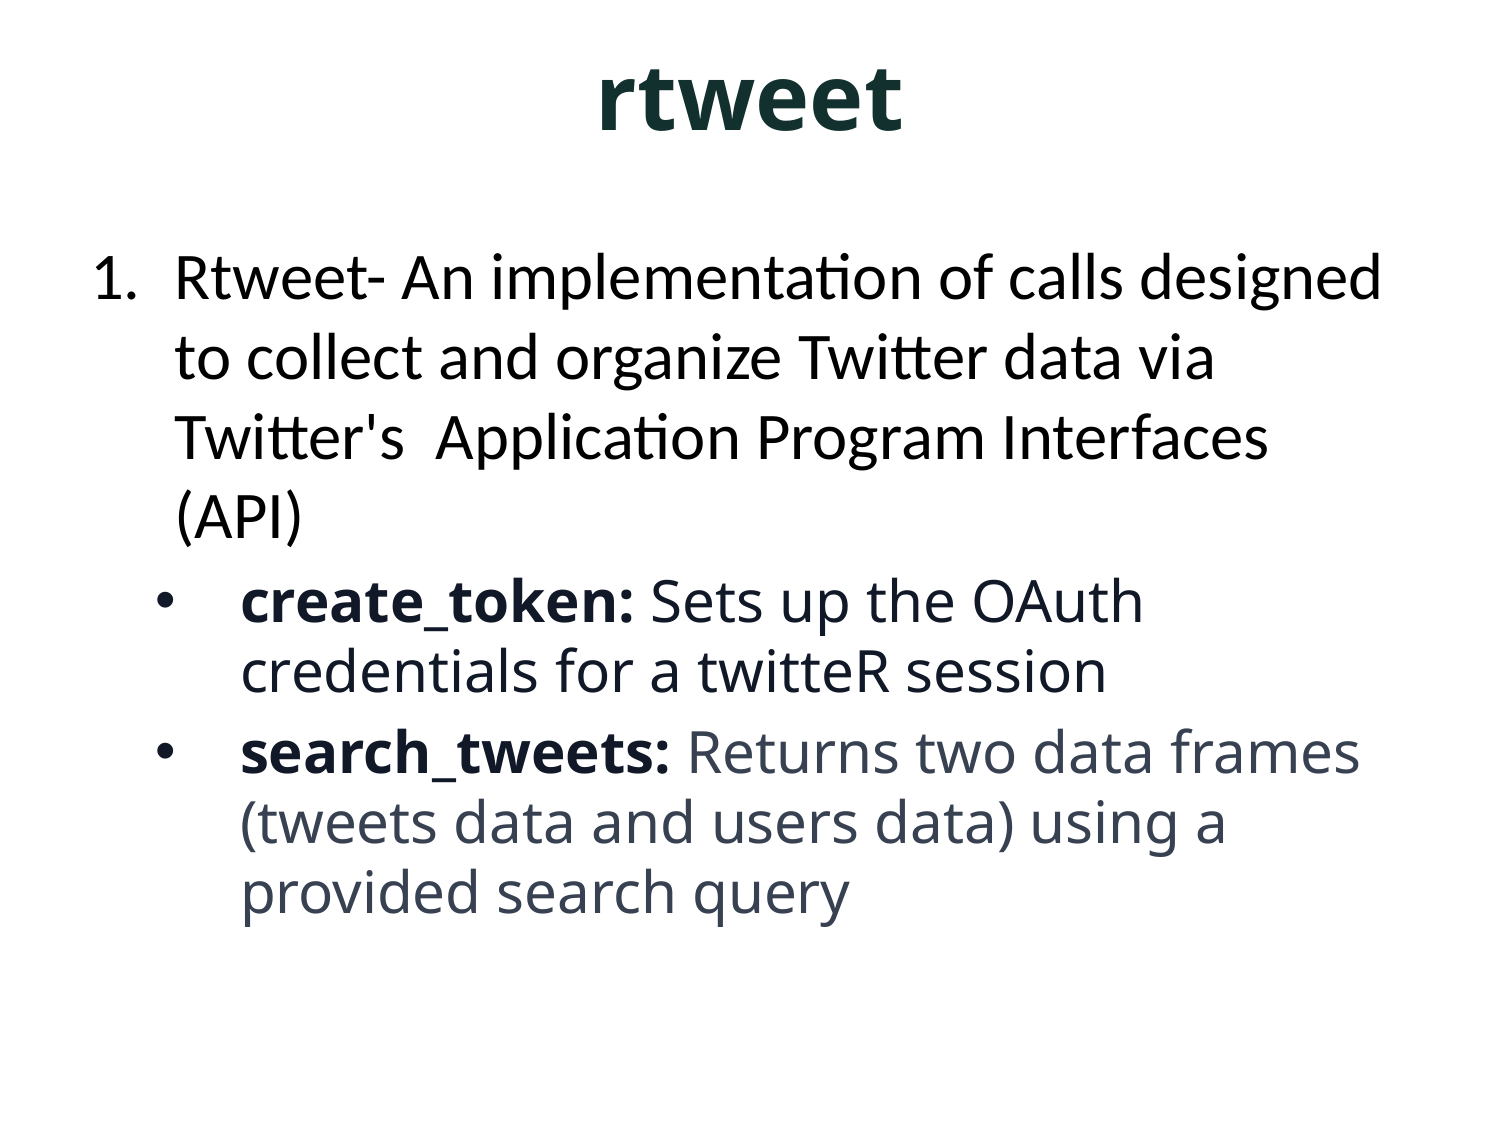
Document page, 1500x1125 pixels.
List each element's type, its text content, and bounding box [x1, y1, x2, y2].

list Rtweet- An implementation of calls designed to collect and organize Twitter data via Twitter's Application Program Interfaces (API) create_token: Sets up the OAuth credentials for a twitteR session search_tweets: Returns two data frames (tweets data and users data) using a provided search query [74, 224, 1426, 968]
title rtweet [74, 0, 1426, 188]
